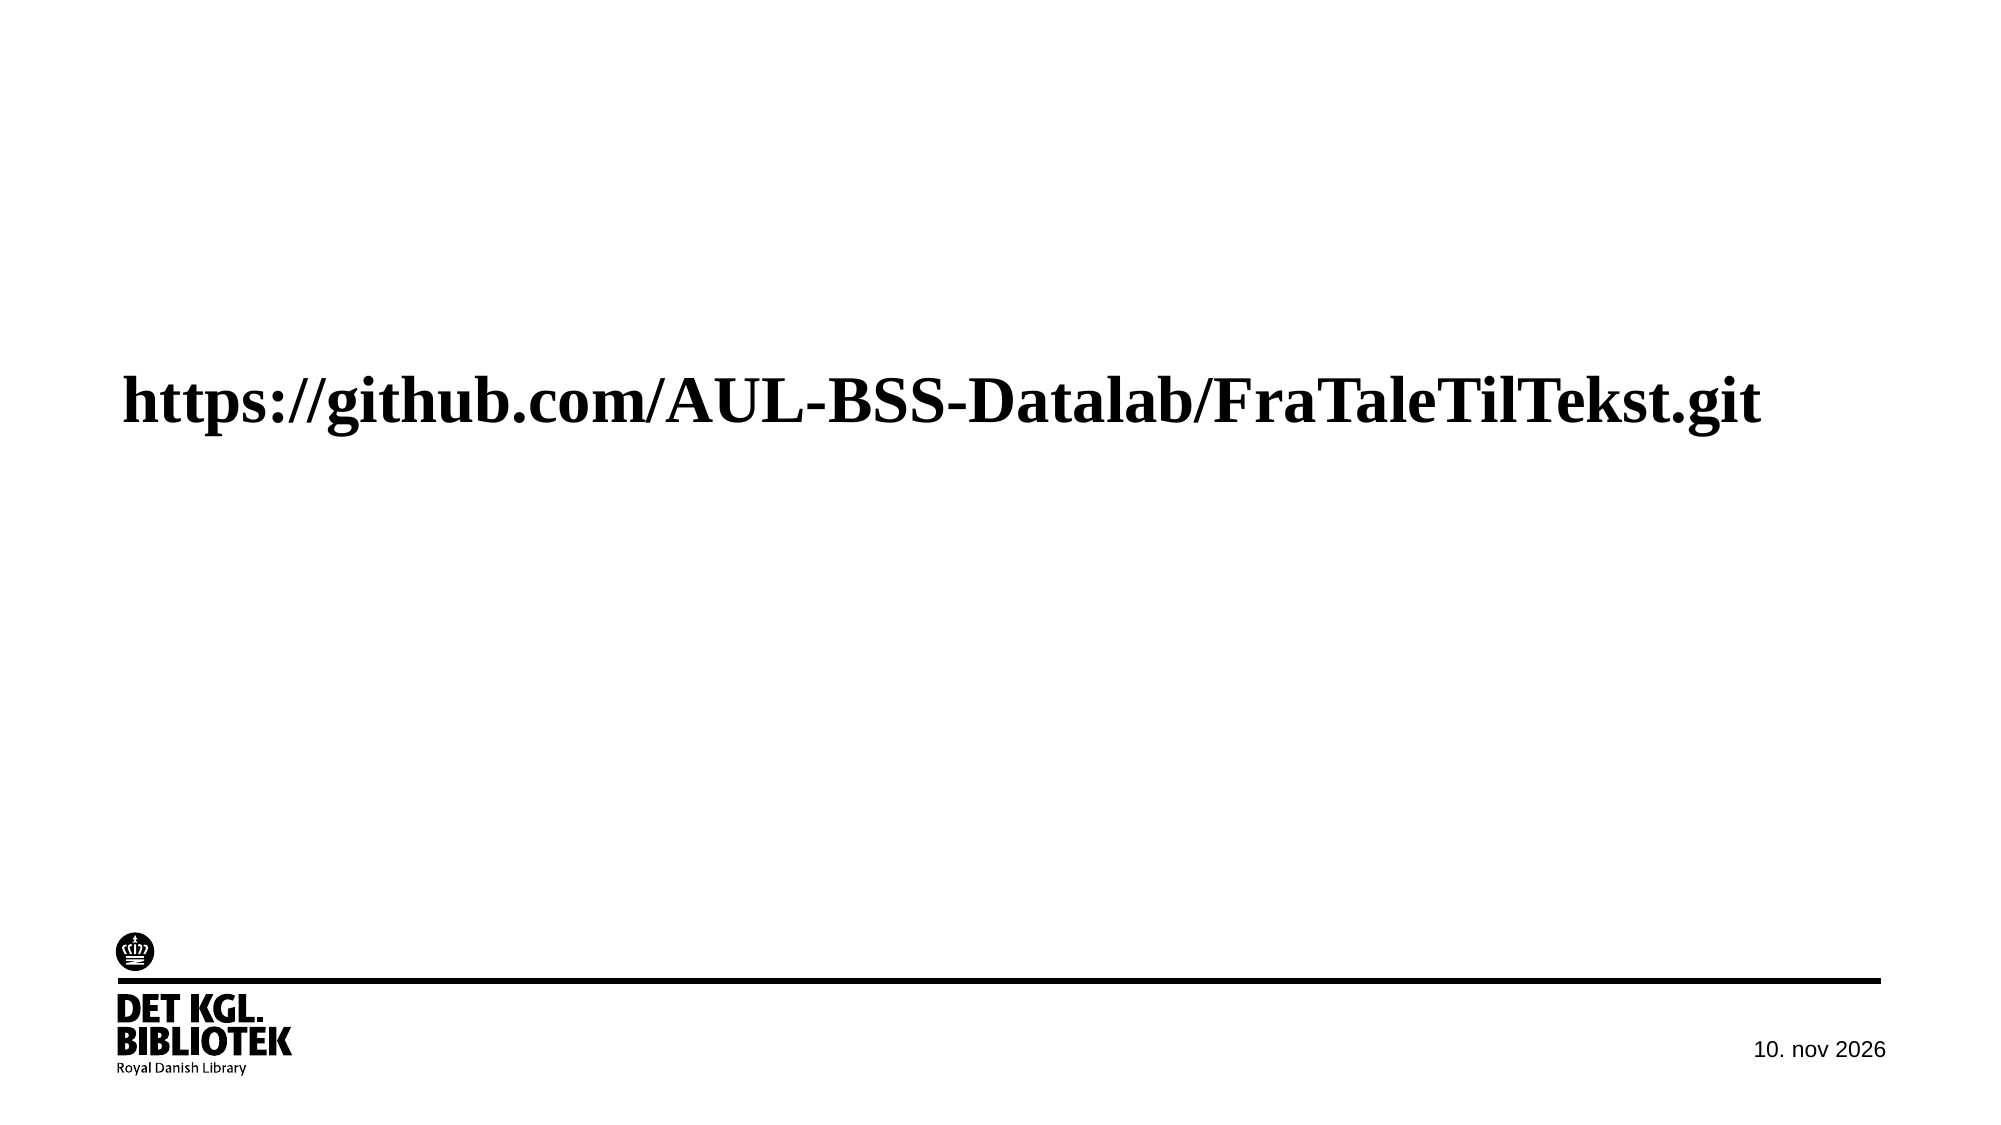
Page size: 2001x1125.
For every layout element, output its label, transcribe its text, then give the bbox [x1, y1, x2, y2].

title https://github.com/AUL-BSS-Datalab/FraTaleTilTekst.git [122, 369, 1887, 617]
slide_number oktober 2024 [1492, 1032, 1887, 1062]
